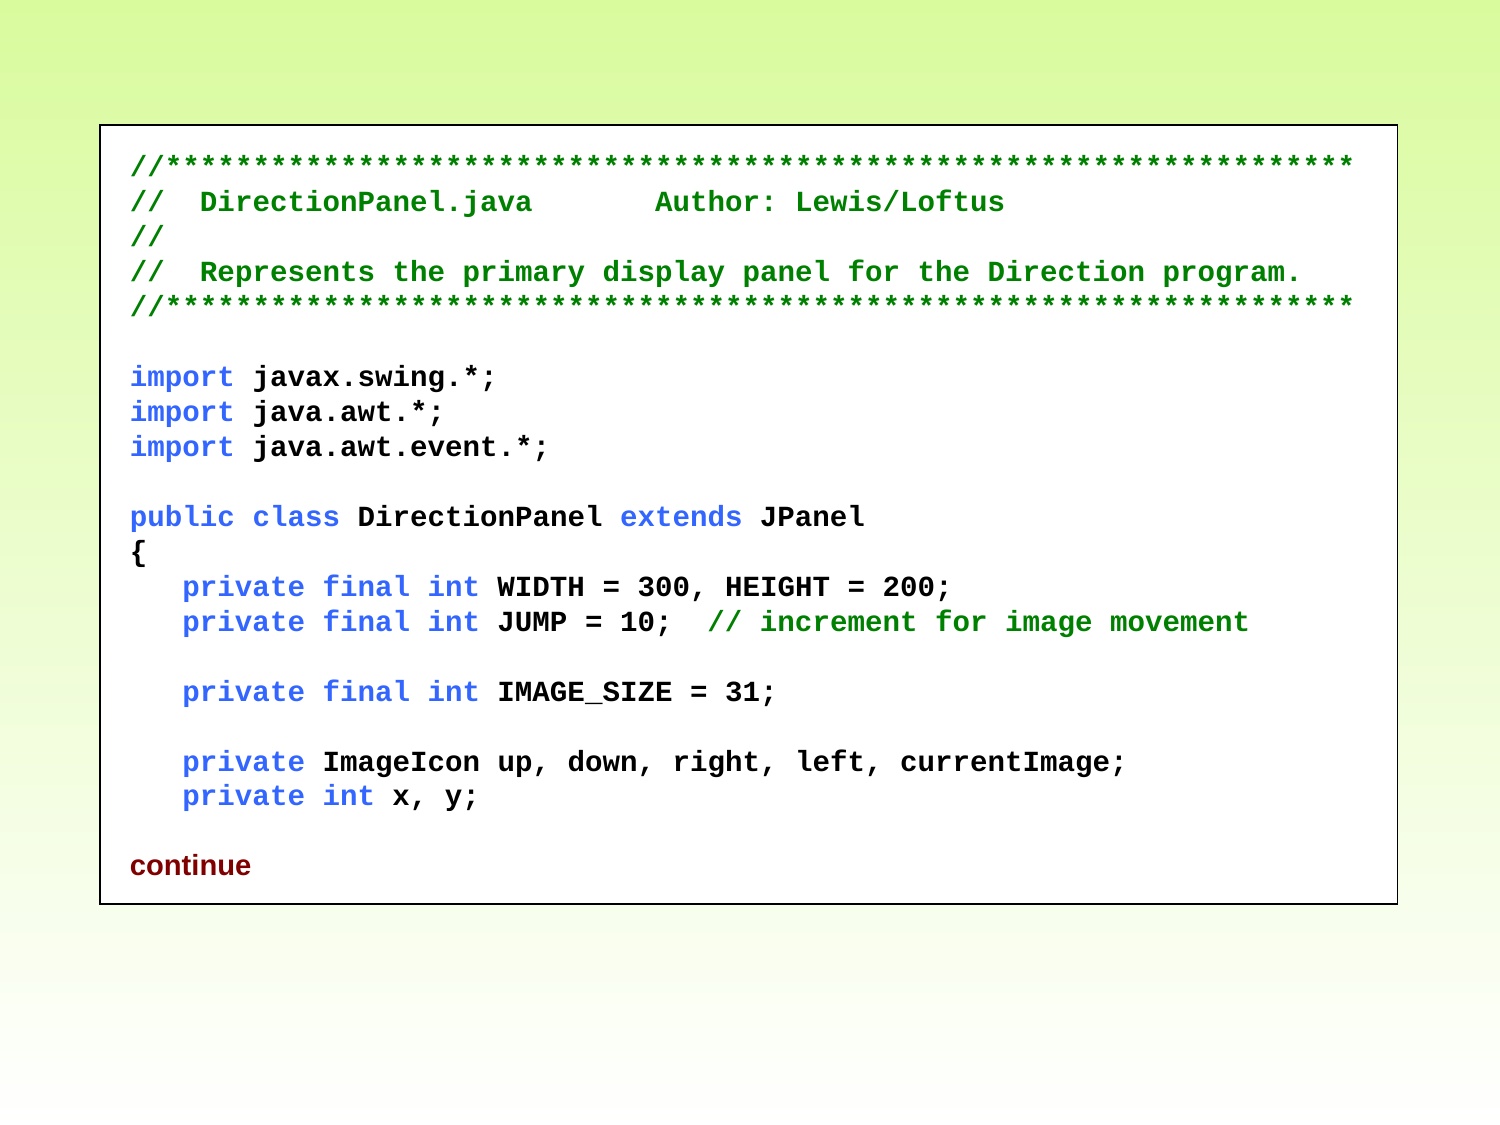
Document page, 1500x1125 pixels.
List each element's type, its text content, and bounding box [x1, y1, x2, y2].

text_box //******************************************************************** // DirectionPanel.java Author: Lewis/Loftus // // Represents the primary display panel for the Direction program. //******************************************************************** import javax.swing.*; import java.awt.*; import java.awt.event.*; public class DirectionPanel extends JPanel { private final int WIDTH = 300, HEIGHT = 200; private final int JUMP = 10; // increment for image movement private final int IMAGE_SIZE = 31; private ImageIcon up, down, right, left, currentImage; private int x, y; continue [99, 124, 1398, 905]
